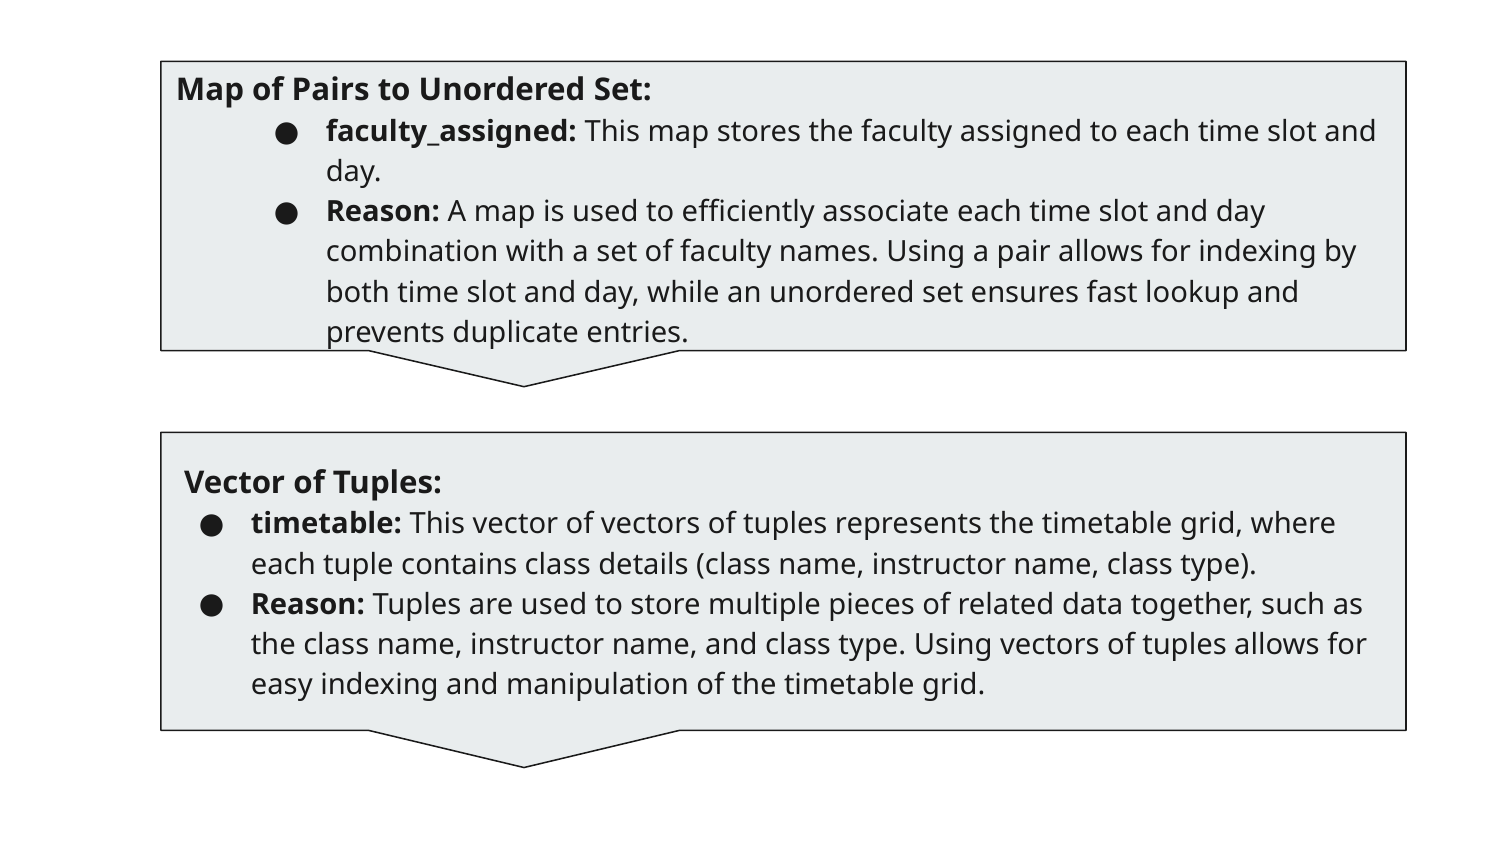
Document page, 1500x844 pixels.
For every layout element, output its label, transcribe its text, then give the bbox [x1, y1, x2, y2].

text_box Vector of Tuples: timetable: This vector of vectors of tuples represents the timetable grid, where each tuple contains class details (class name, instructor name, class type). Reason: Tuples are used to store multiple pieces of related data together, such as the class name, instructor name, and class type. Using vectors of tuples allows for easy indexing and manipulation of the timetable grid. [160, 432, 1406, 768]
text_box Map of Pairs to Unordered Set: faculty_assigned: This map stores the faculty assigned to each time slot and day. Reason: A map is used to efficiently associate each time slot and day combination with a set of faculty names. Using a pair allows for indexing by both time slot and day, while an unordered set ensures fast lookup and prevents duplicate entries. [160, 61, 1406, 387]
